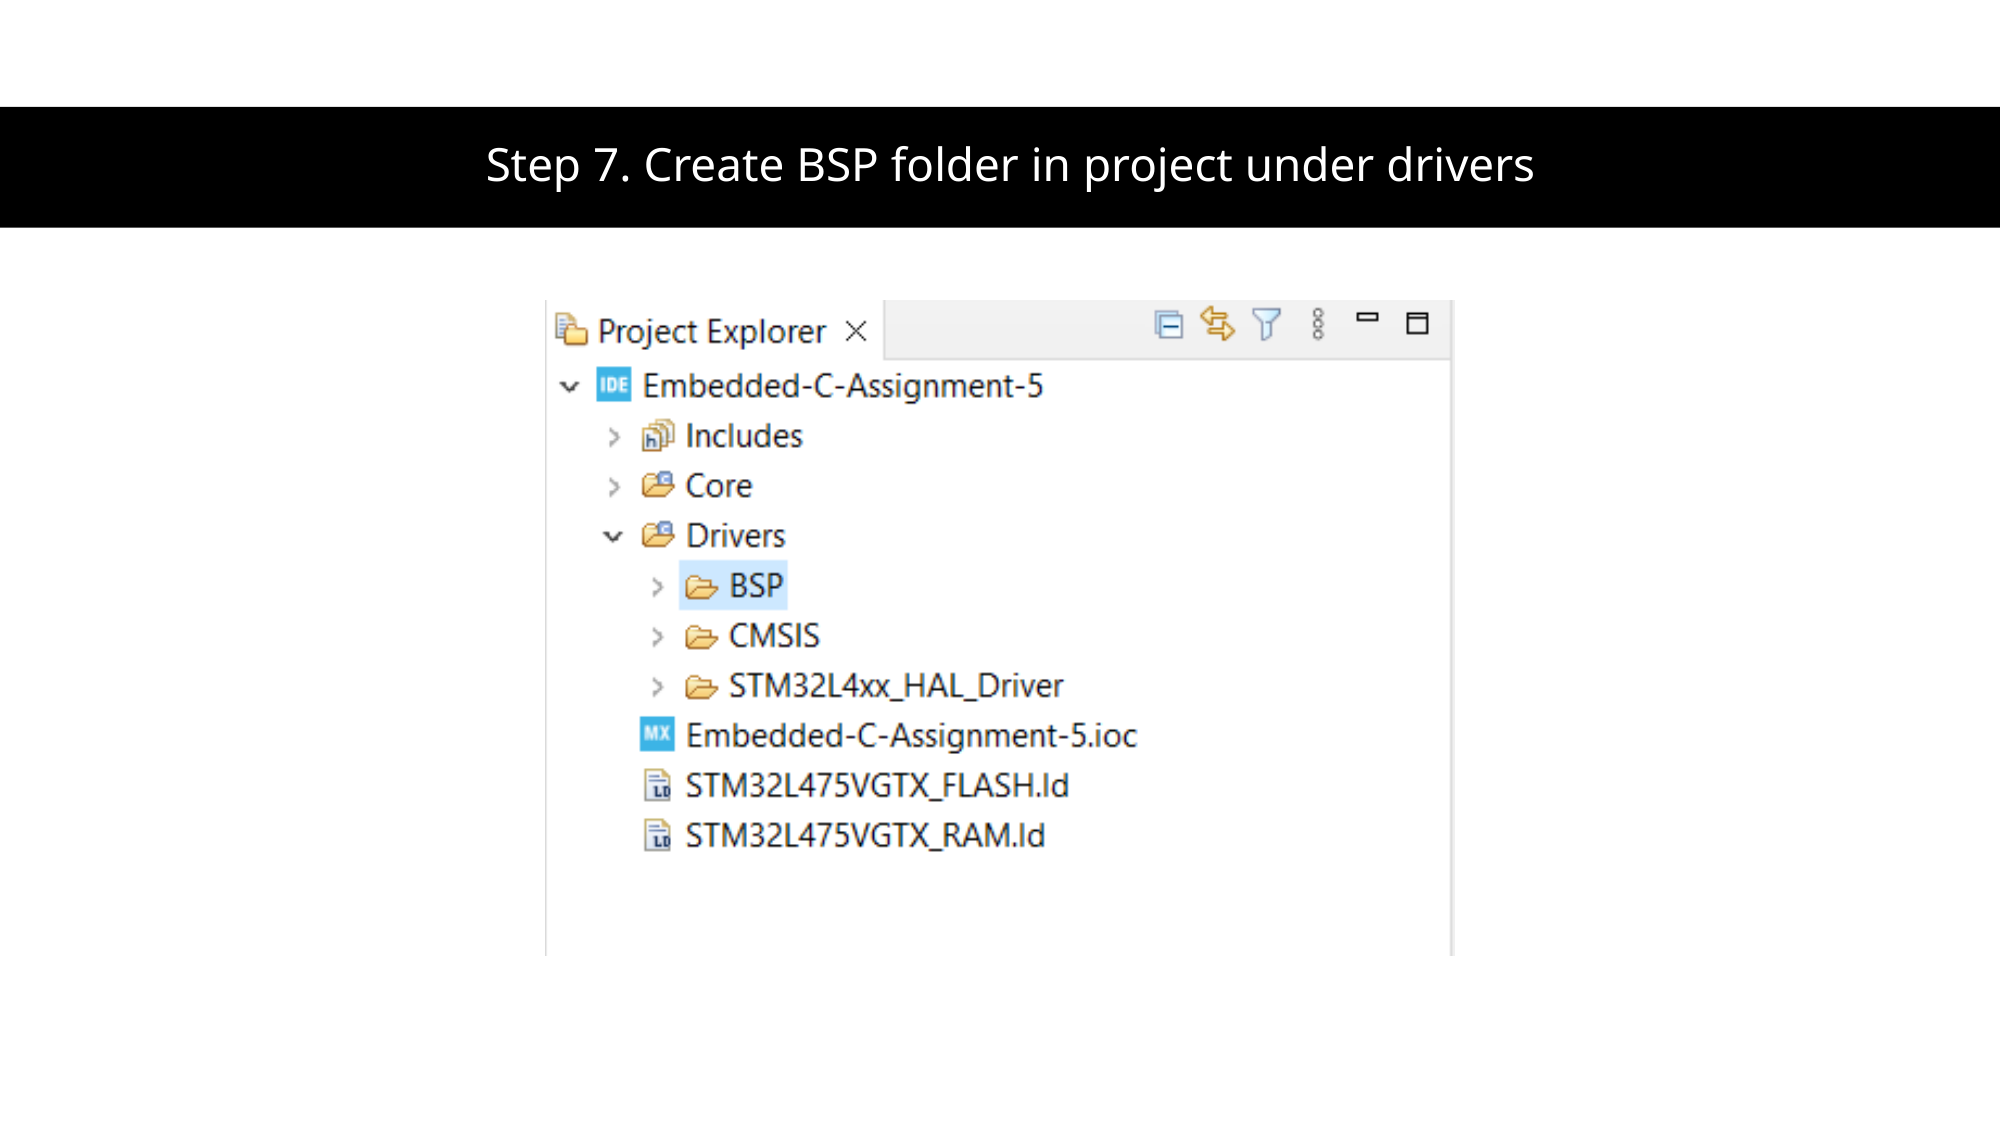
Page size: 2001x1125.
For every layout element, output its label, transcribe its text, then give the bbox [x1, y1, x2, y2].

picture [545, 300, 1455, 957]
text_box [0, 106, 2000, 229]
title Step 7. Create BSP folder in project under drivers [91, 105, 1931, 228]
